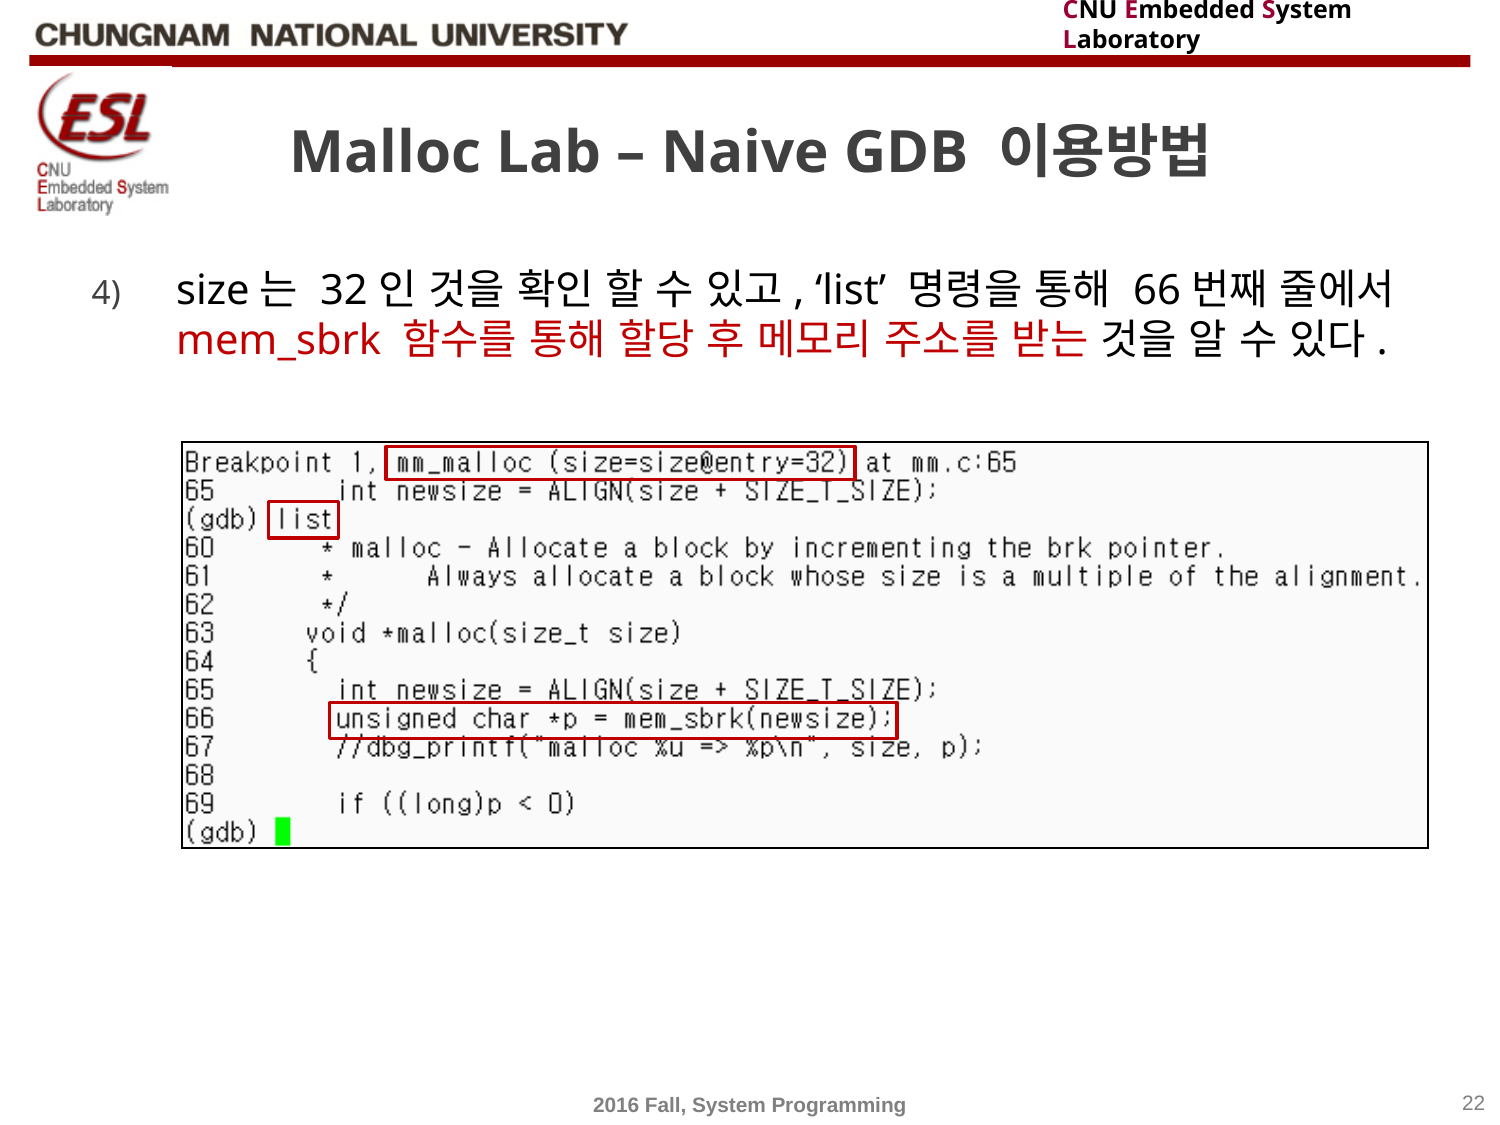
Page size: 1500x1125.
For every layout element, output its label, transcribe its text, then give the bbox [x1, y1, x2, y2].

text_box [182, 442, 1428, 848]
list size는 32인 것을 확인 할 수 있고, ‘list’ 명령을 통해 66번째 줄에서 mem_sbrk 함수를 통해 할당 후 메모리 주소를 받는 것을 알 수 있다. [76, 255, 1436, 1047]
footer 2016 Fall, System Programming [0, 1082, 1149, 1125]
picture [22, 66, 172, 216]
slide_number 22 [1149, 1082, 1500, 1125]
title Malloc Lab – Naive GDB 이용방법 [31, 90, 1471, 209]
picture [31, 18, 634, 52]
